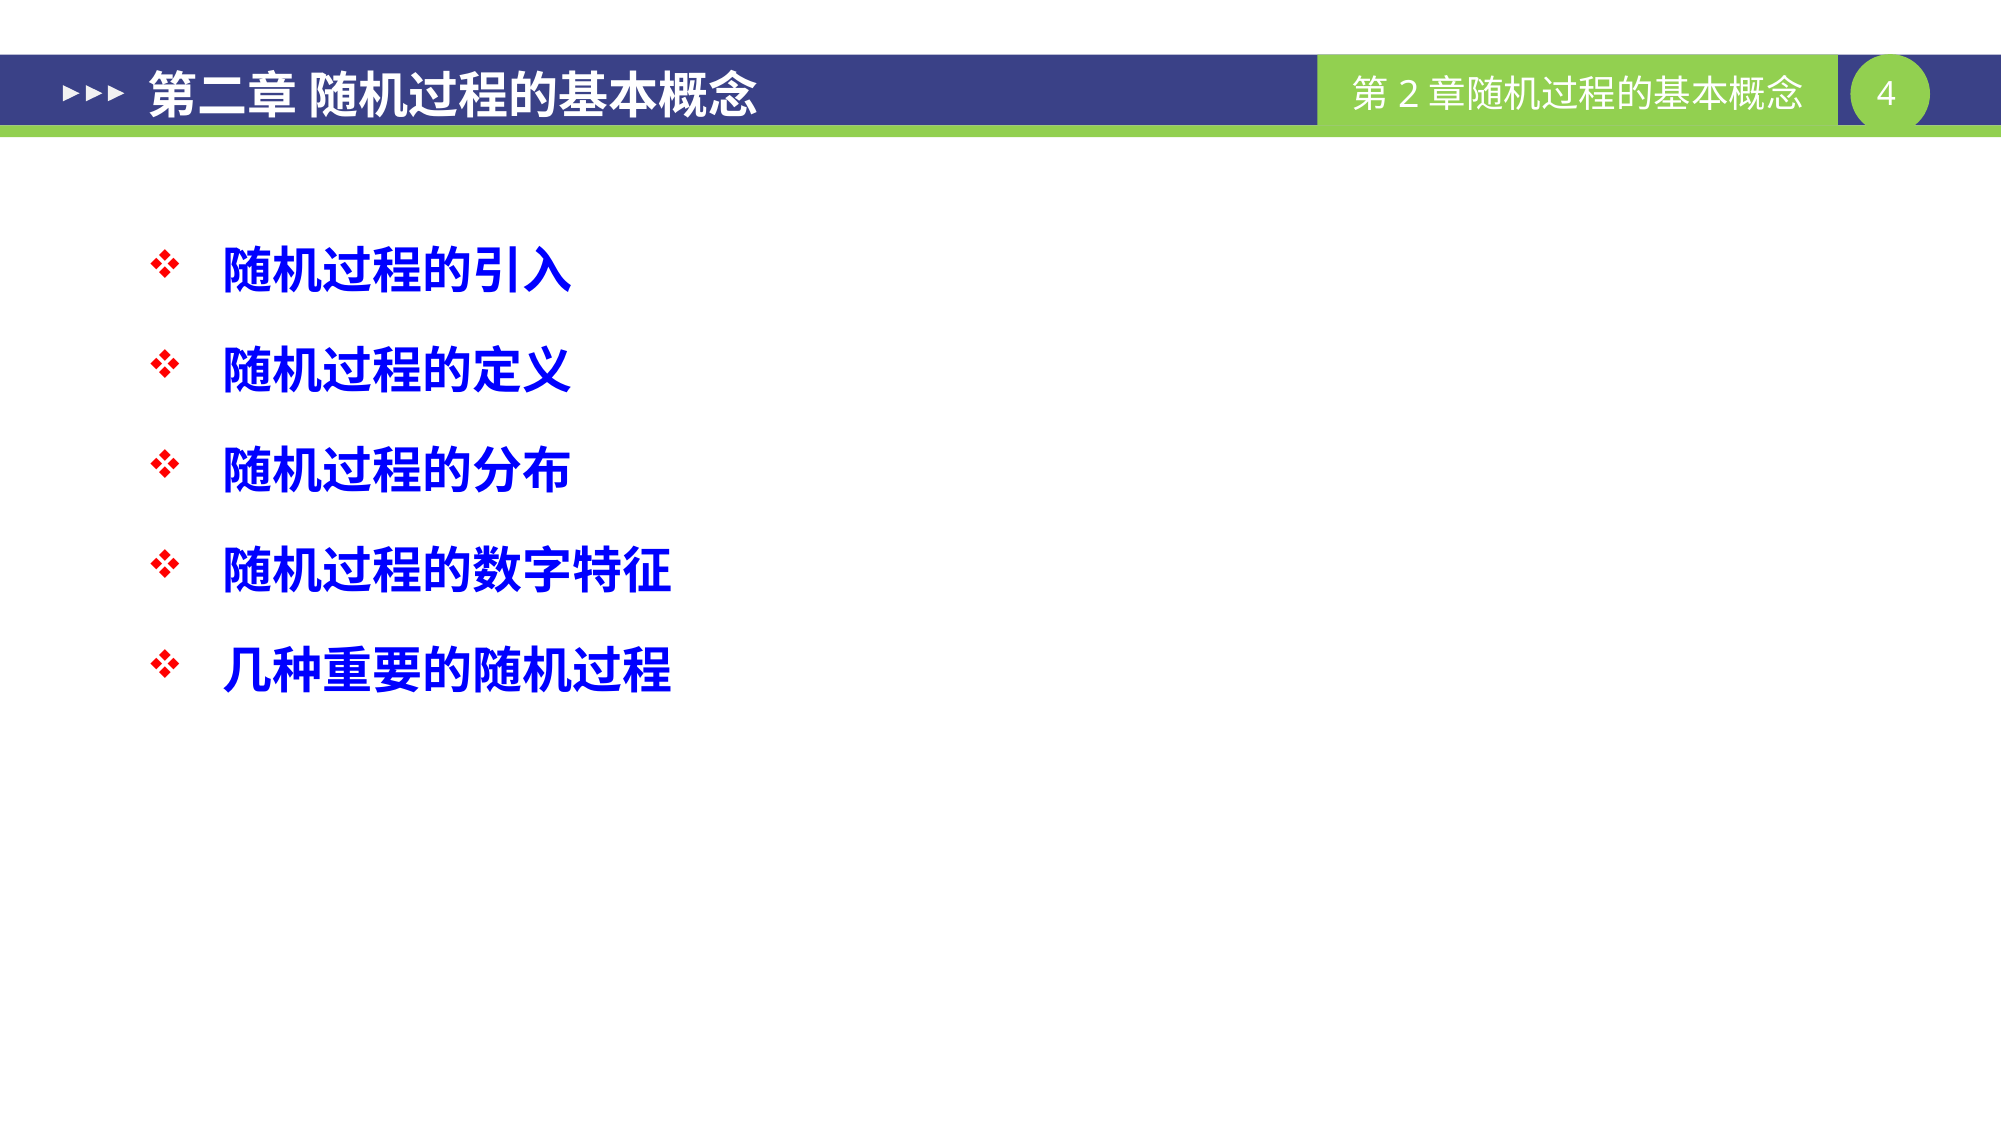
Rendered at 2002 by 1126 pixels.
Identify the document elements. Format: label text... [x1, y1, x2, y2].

title 第二章 随机过程的基本概念 [127, 57, 1003, 129]
list 随机过程的引入 随机过程的定义 随机过程的分布 随机过程的数字特征 几种重要的随机过程 [127, 199, 1639, 905]
